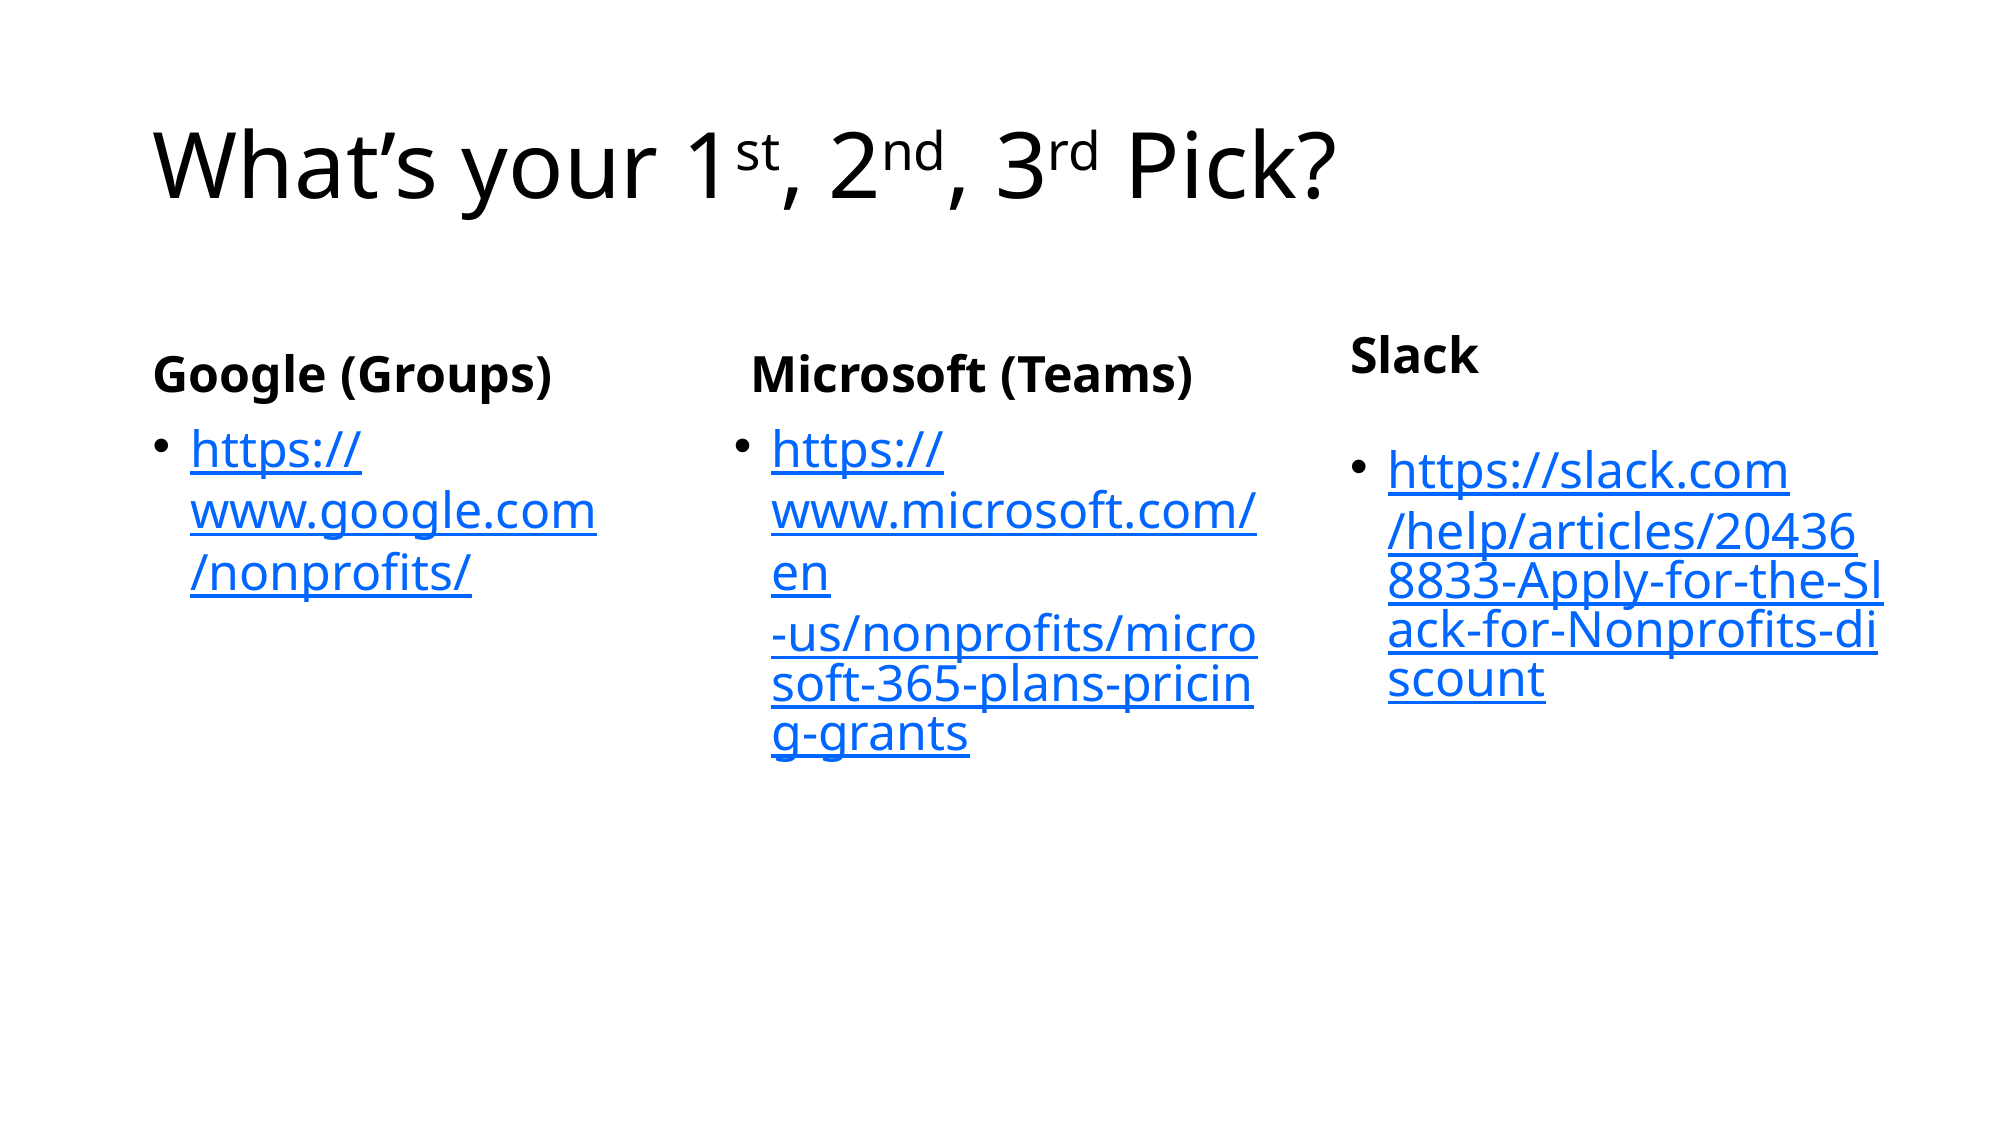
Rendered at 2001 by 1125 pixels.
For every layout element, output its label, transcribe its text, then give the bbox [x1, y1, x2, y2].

title What’s your 1st, 2nd, 3rd Pick? [137, 59, 1863, 278]
list Microsoft (Teams) [735, 275, 1300, 411]
list https://slack.com/help/articles/204368833-Apply-for-the-Slack-for-Nonprofits-discount [1335, 431, 1900, 1036]
list Google (Groups) [137, 275, 700, 410]
list https://www.google.com/nonprofits/ [137, 410, 700, 1016]
text_box https://www.microsoft.com/en-us/nonprofits/microsoft-365-plans-pricing-grants [718, 410, 1282, 1016]
text_box Slack [1335, 256, 1900, 392]
